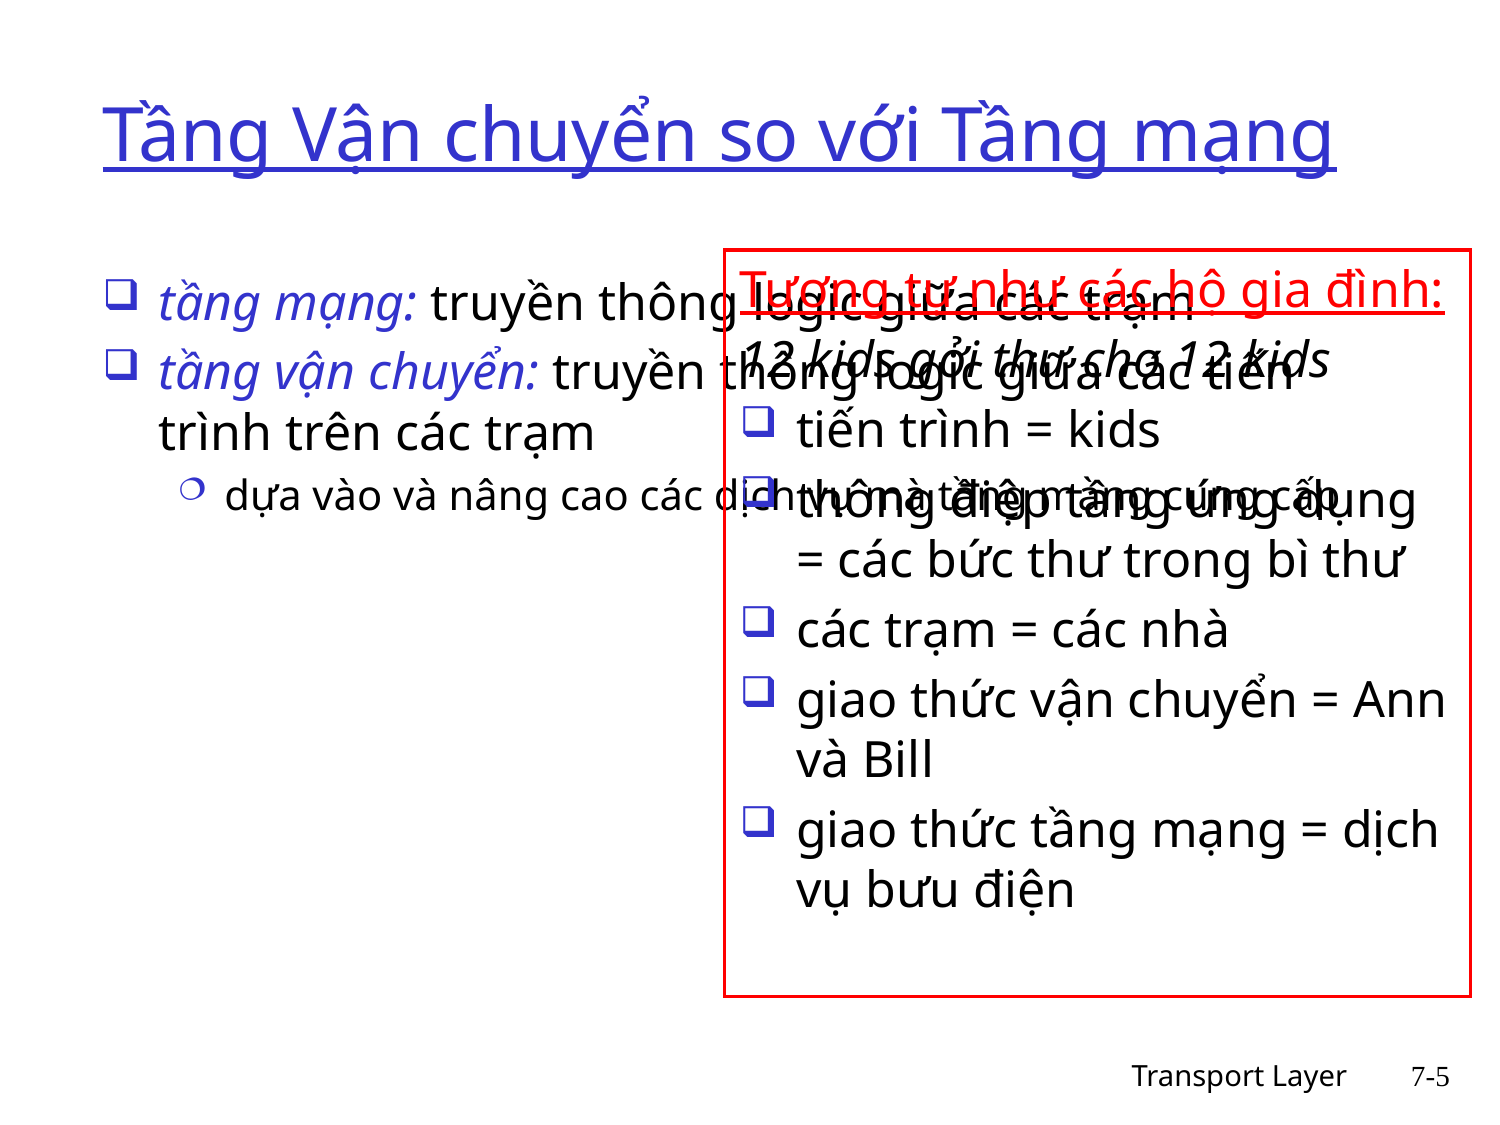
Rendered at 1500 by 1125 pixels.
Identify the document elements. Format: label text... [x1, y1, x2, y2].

slide_number 7-5 [1362, 1049, 1466, 1125]
footer Transport Layer [887, 1049, 1362, 1125]
title Tầng Vận chuyển so với Tầng mạng [87, 37, 1363, 225]
list tầng mạng: truyền thông logic giữa các trạm tầng vận chuyển: truyền thông logic giữa các tiến trình trên các trạm dựa vào và nâng cao các dịch vụ mà tầng mạng cung cấp [87, 262, 1363, 1025]
list Tương tự như các hộ gia đình: 12 kids gởi thư cho 12 kids tiến trình = kids thông điệp tầng ứng dụng = các bức thư trong bì thư các trạm = các nhà giao thức vận chuyển = Ann và Bill giao thức tầng mạng = dịch vụ bưu điện [724, 249, 1471, 997]
